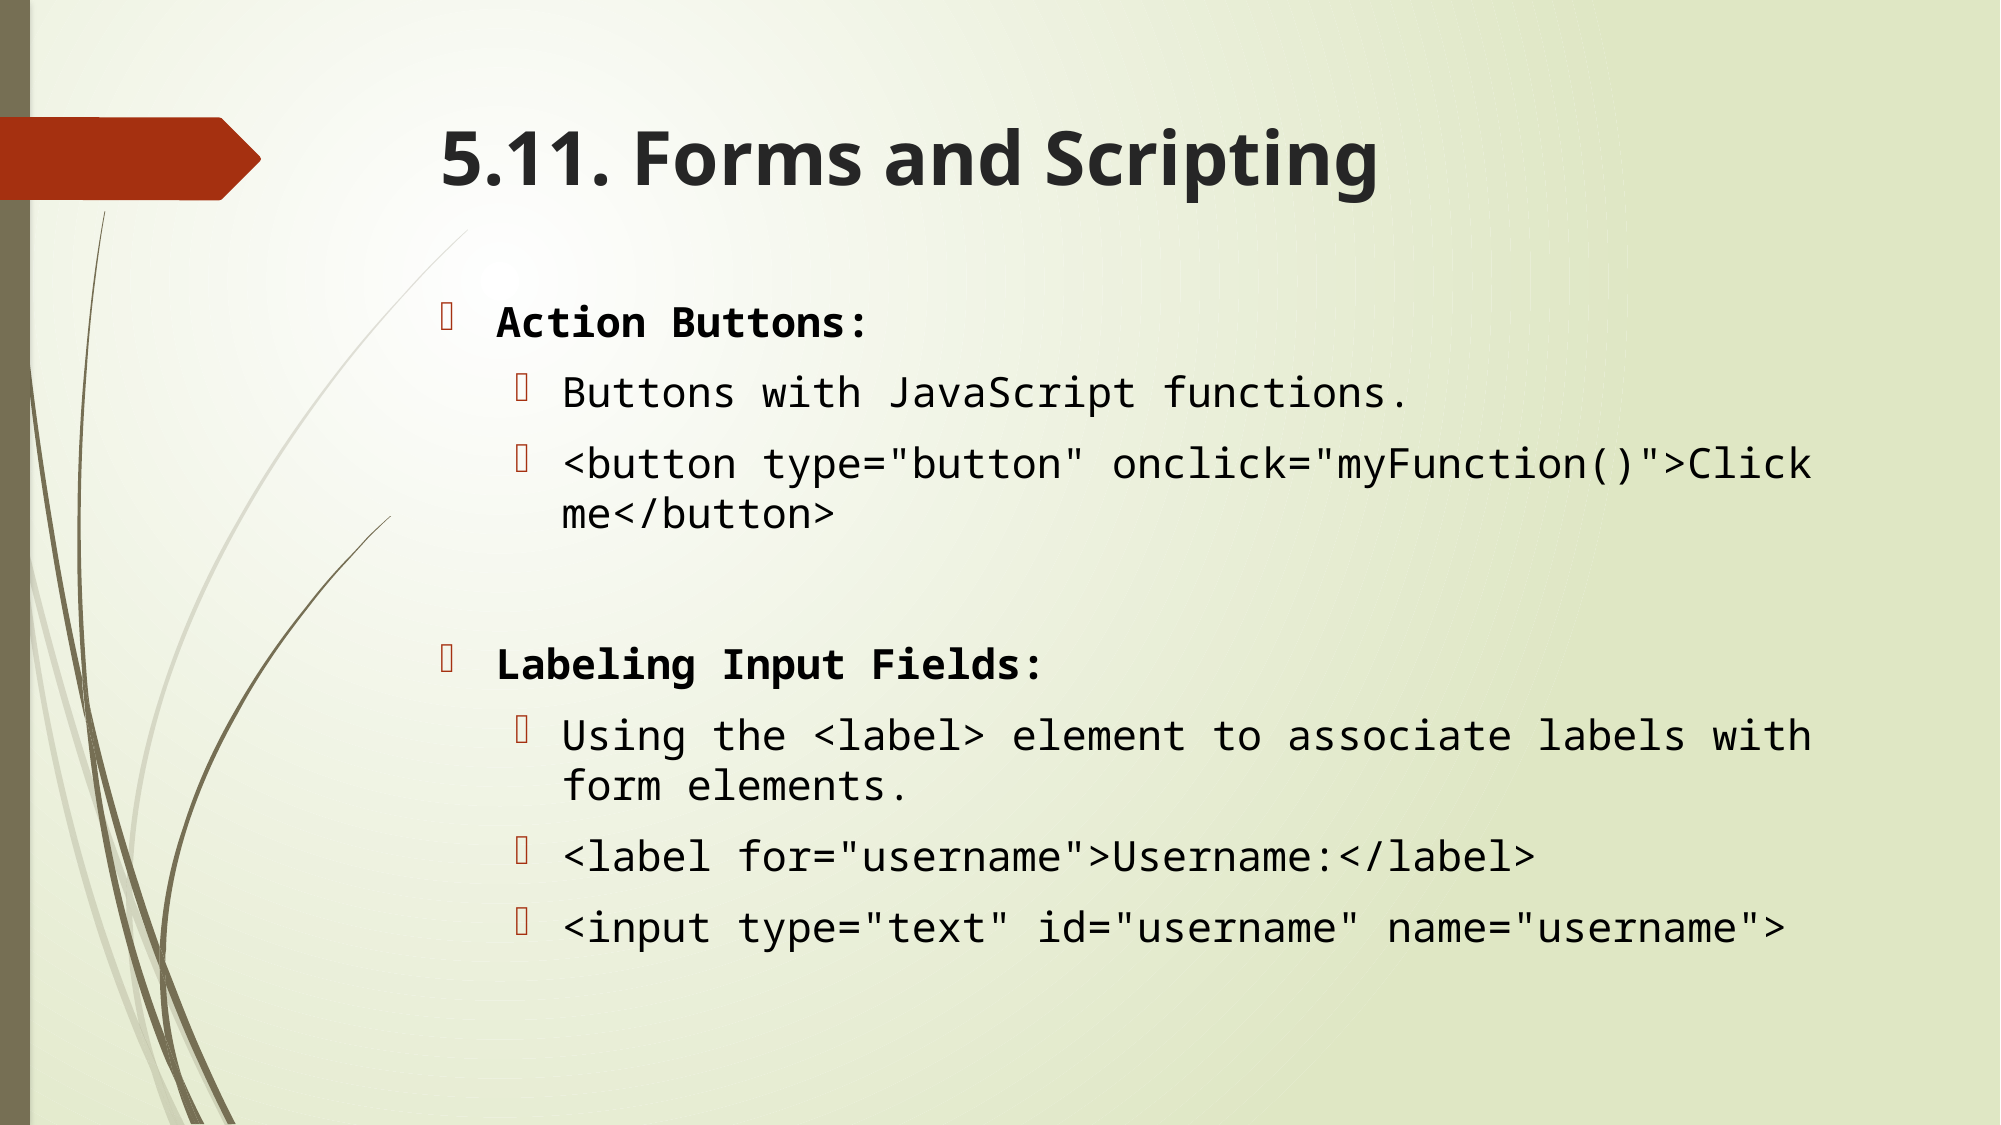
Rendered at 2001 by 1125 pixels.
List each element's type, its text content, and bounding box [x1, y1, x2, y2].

list Action Buttons: Buttons with JavaScript functions. <button type="button" onclick="myFunction()">Click me</button> Labeling Input Fields: Using the <label> element to associate labels with form elements. <label for="username">Username:</label> <input type="text" id="username" name="username"> [424, 287, 1888, 1085]
title 5.11. Forms and Scripting [425, 102, 1888, 219]
